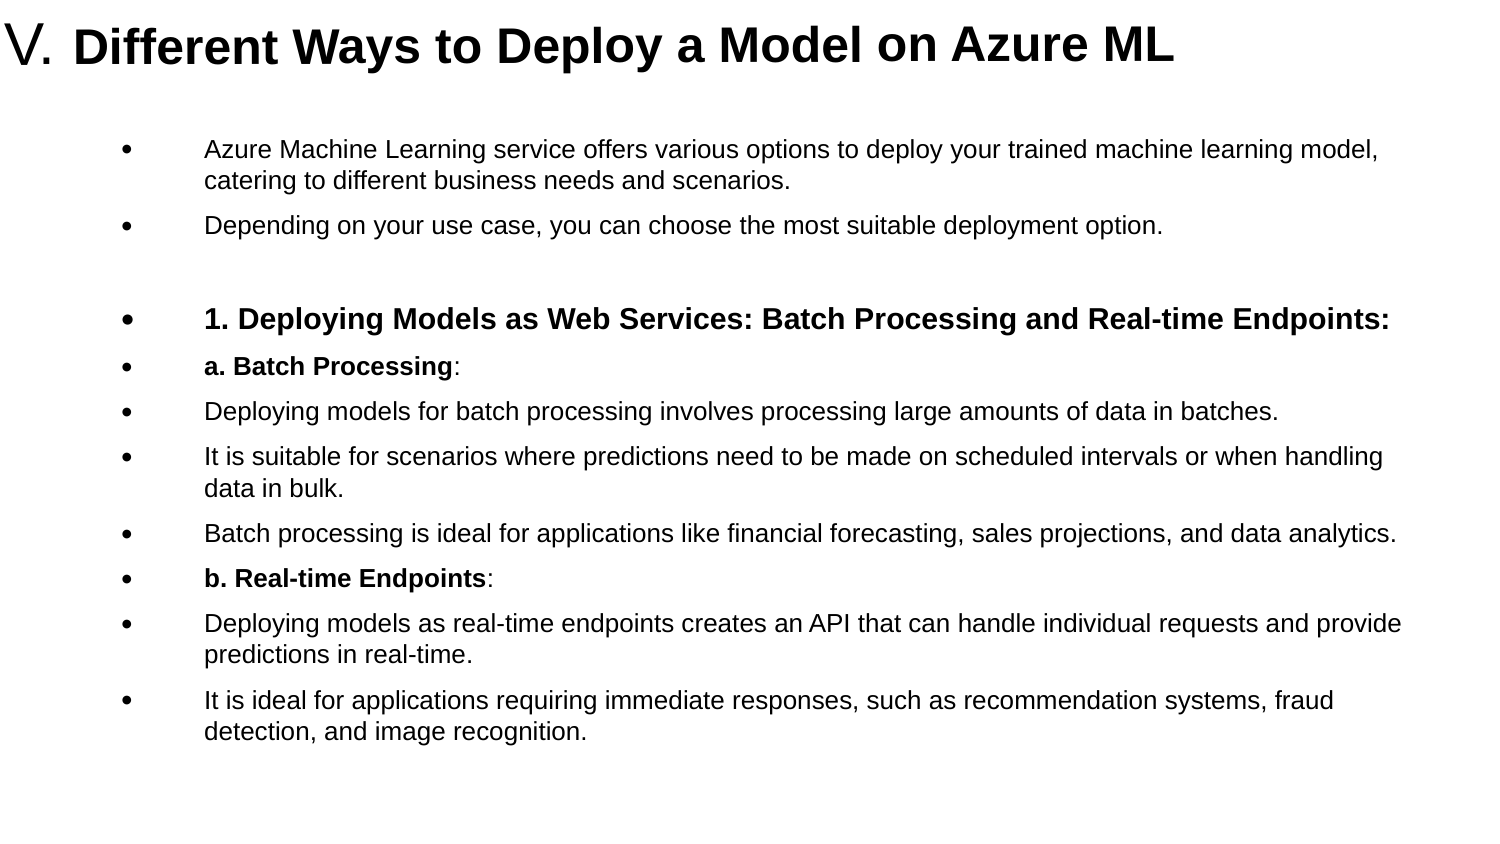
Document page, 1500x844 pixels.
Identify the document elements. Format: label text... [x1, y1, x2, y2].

text_box V. Different Ways to Deploy a Model on Azure ML [0, 0, 1249, 112]
text_box Azure Machine Learning service offers various options to deploy your trained machine learning model, catering to different business needs and scenarios. Depending on your use case, you can choose the most suitable deployment option. 1. Deploying Models as Web Services: Batch Processing and Real-time Endpoints: a. Batch Processing: Deploying models for batch processing involves processing large amounts of data in batches. It is suitable for scenarios where predictions need to be made on scheduled intervals or when handling data in bulk. Batch processing is ideal for applications like financial forecasting, sales projections, and data analytics. b. Real-time Endpoints: Deploying models as real-time endpoints creates an API that can handle individual requests and provide predictions in real-time. It is ideal for applications requiring immediate responses, such as recommendation systems, fraud detection, and image recognition. [79, 94, 1430, 809]
